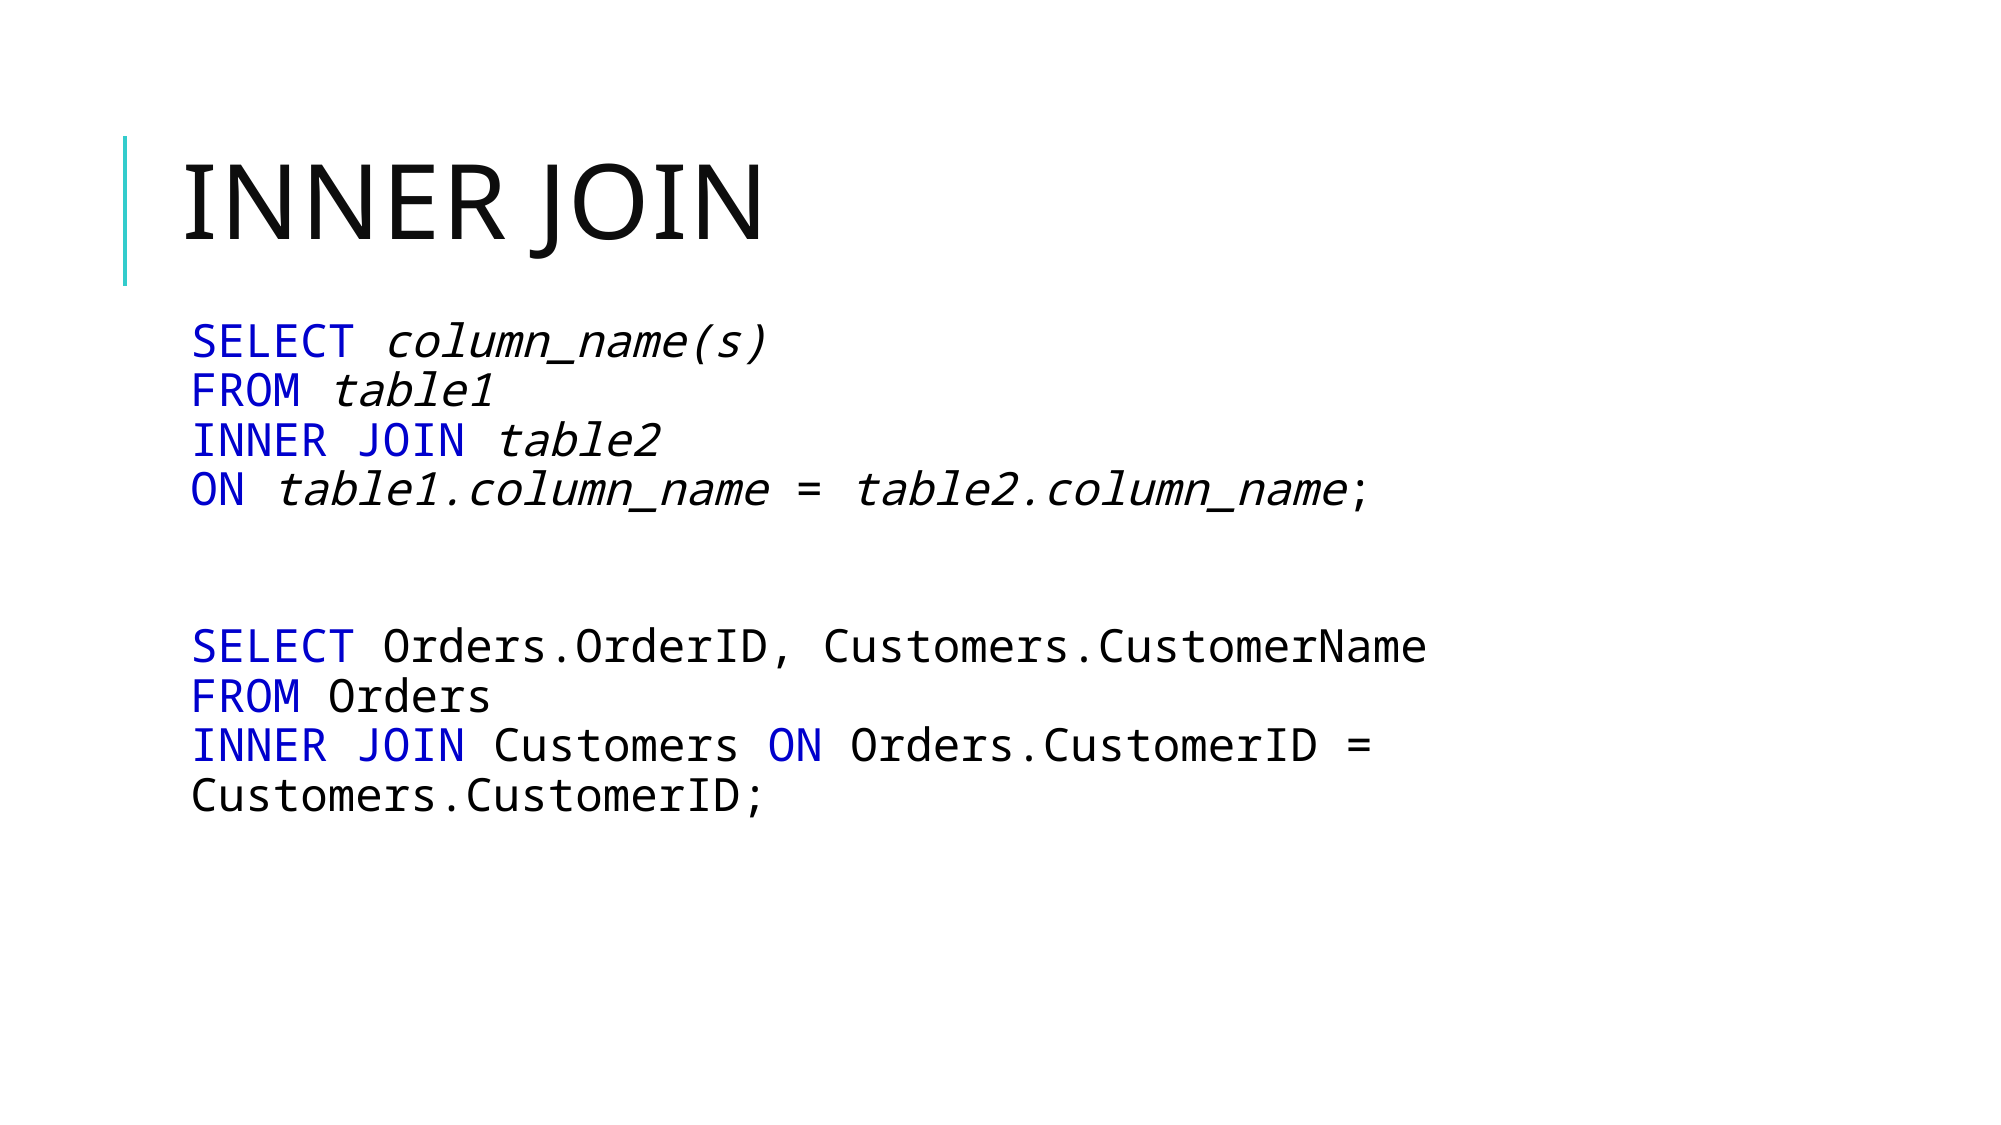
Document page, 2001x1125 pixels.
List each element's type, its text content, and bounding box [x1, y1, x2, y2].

title Inner Join [168, 133, 1763, 285]
list SELECT column_name(s) FROM table1 INNER JOIN table2 ON table1.column_name = table2.column_name; SELECT Orders.OrderID, Customers.CustomerName FROM Orders INNER JOIN Customers ON Orders.CustomerID = Customers.CustomerID; [168, 310, 1763, 1035]
